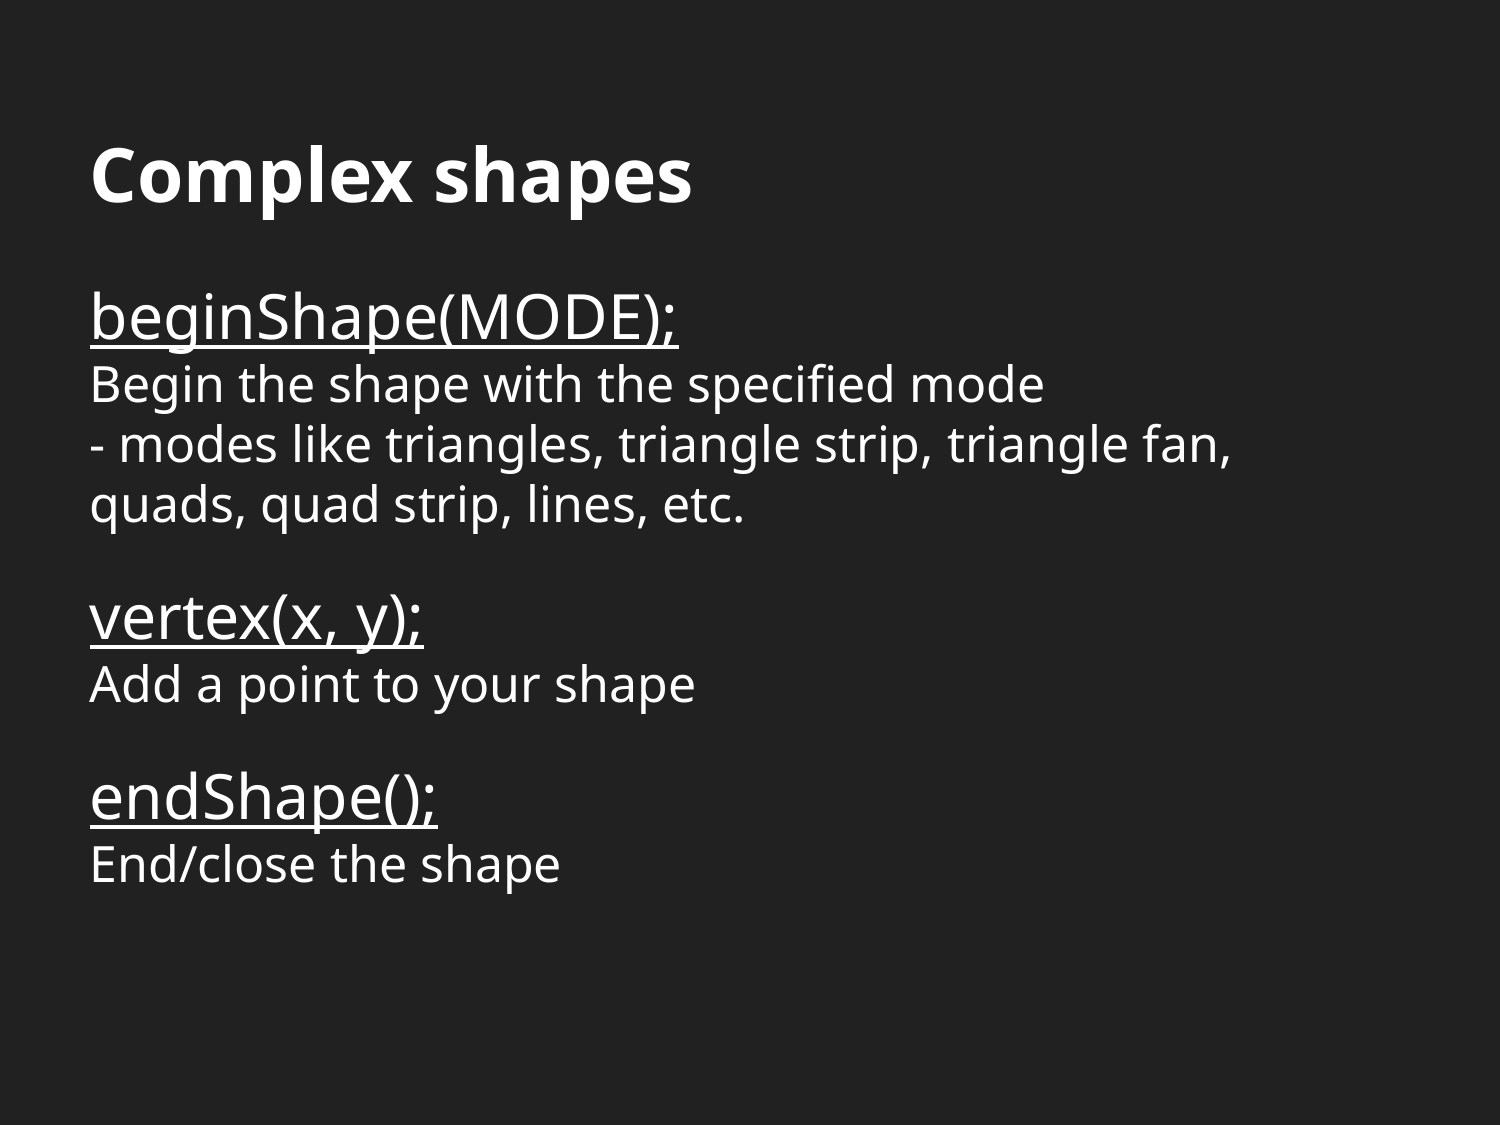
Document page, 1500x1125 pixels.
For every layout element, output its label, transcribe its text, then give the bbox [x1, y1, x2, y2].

text_box Complex shapes [75, 45, 1425, 233]
text_box beginShape(MODE); Begin the shape with the specified mode - modes like triangles, triangle strip, triangle fan, quads, quad strip, lines, etc. vertex(x, y); Add a point to your shape endShape(); End/close the shape [75, 262, 1407, 1084]
